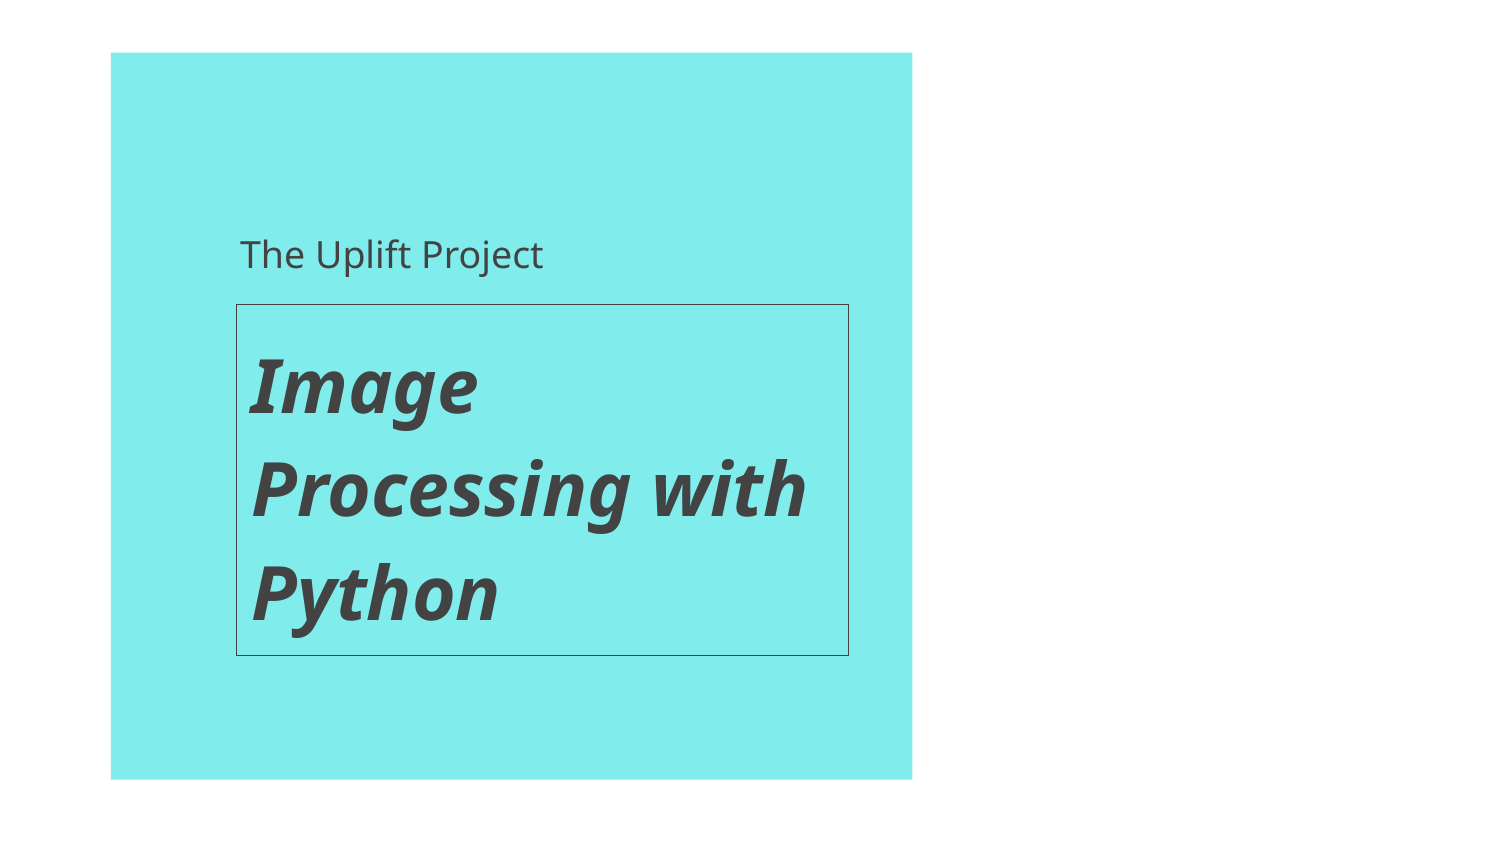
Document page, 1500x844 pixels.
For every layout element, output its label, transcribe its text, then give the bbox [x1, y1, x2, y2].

text_box The Uplift Project [225, 196, 883, 305]
title Image Processing with Python [233, 305, 851, 659]
